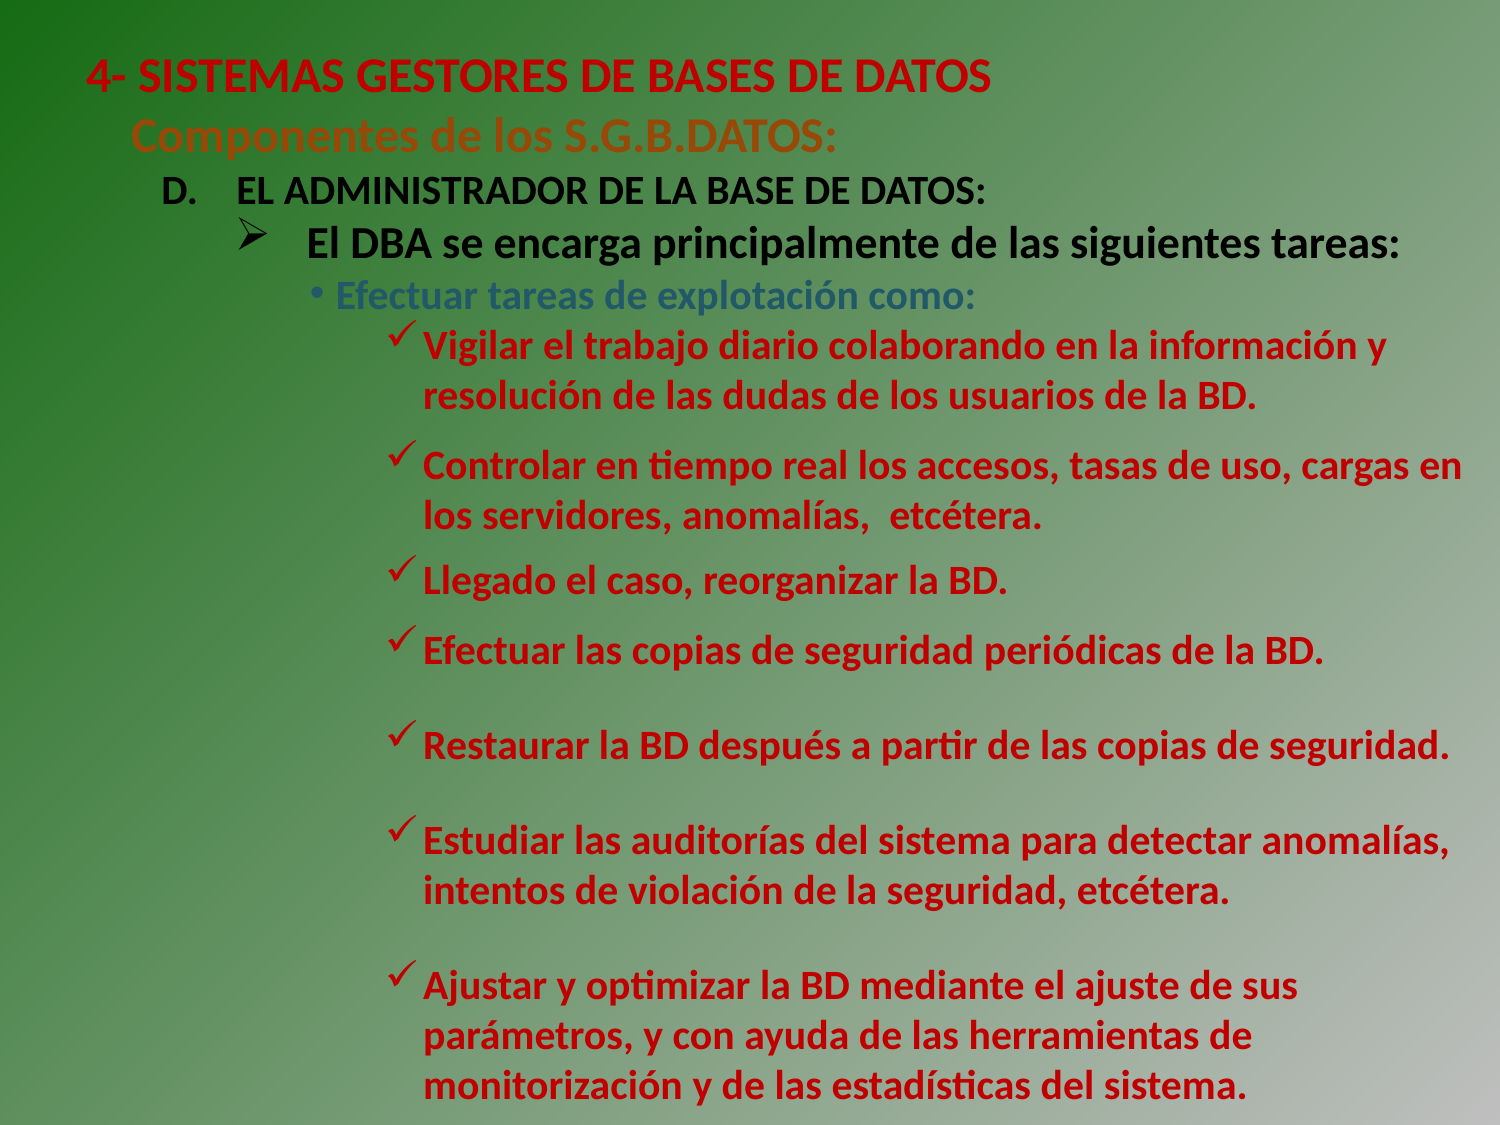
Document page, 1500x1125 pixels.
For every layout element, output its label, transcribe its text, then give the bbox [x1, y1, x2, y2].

text_box 4- SISTEMAS GESTORES DE BASES DE DATOS Componentes de los S.G.B.DATOS: EL ADMINISTRADOR DE LA BASE DE DATOS: El DBA se encarga principalmente de las siguientes tareas: Efectuar tareas de explotación como: Vigilar el trabajo diario colaborando en la información y resolución de las dudas de los usuarios de la BD. Controlar en tiempo real los accesos, tasas de uso, cargas en los servidores, anomalías, etcétera. Llegado el caso, reorganizar la BD. Efectuar las copias de seguridad periódicas de la BD. Restaurar la BD después a partir de las copias de seguridad. Estudiar las auditorías del sistema para detectar anomalías, intentos de violación de la seguridad, etcétera. Ajustar y optimizar la BD mediante el ajuste de sus parámetros, y con ayuda de las herramientas de monitorización y de las estadísticas del sistema. [70, 35, 1500, 1116]
